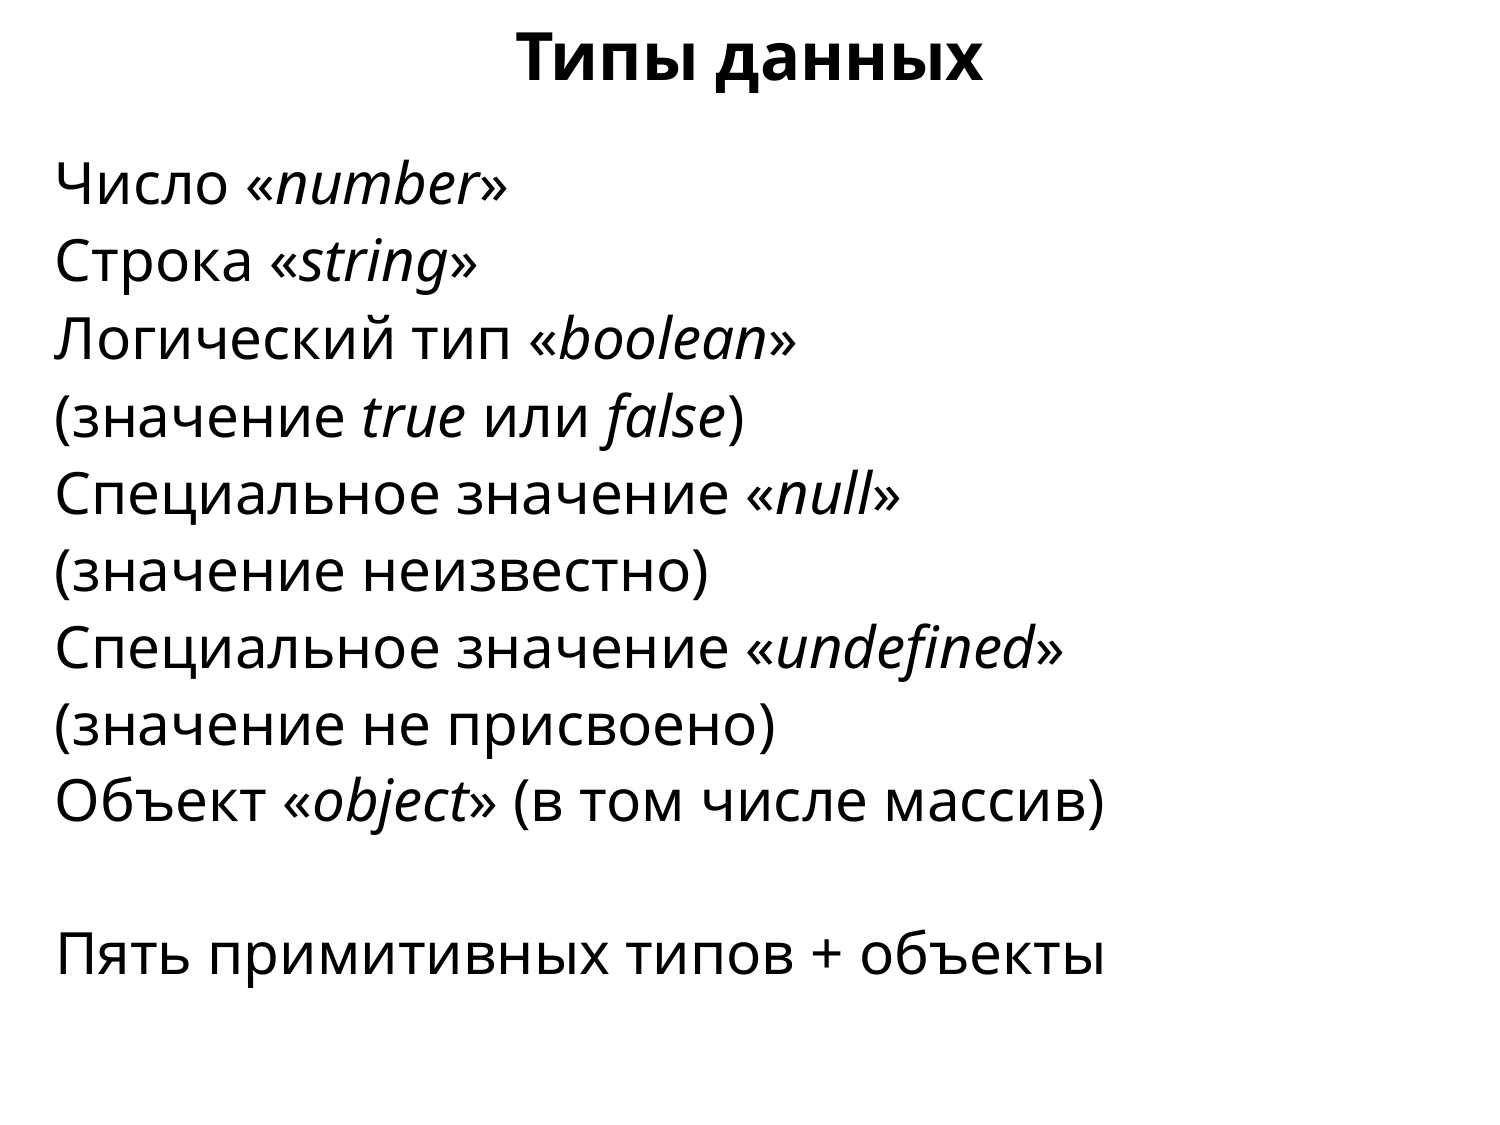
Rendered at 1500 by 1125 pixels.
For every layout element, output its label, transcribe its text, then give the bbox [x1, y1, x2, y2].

text_box Типы данных [5, 5, 1495, 101]
text_box Число «number» Строка «string» Логический тип «boolean» (значение true или false) Специальное значение «null» (значение неизвестно) Специальное значение «undefined» (значение не присвоено) Объект «object» (в том числе массив) Пять примитивных типов + объекты [53, 137, 1483, 987]
